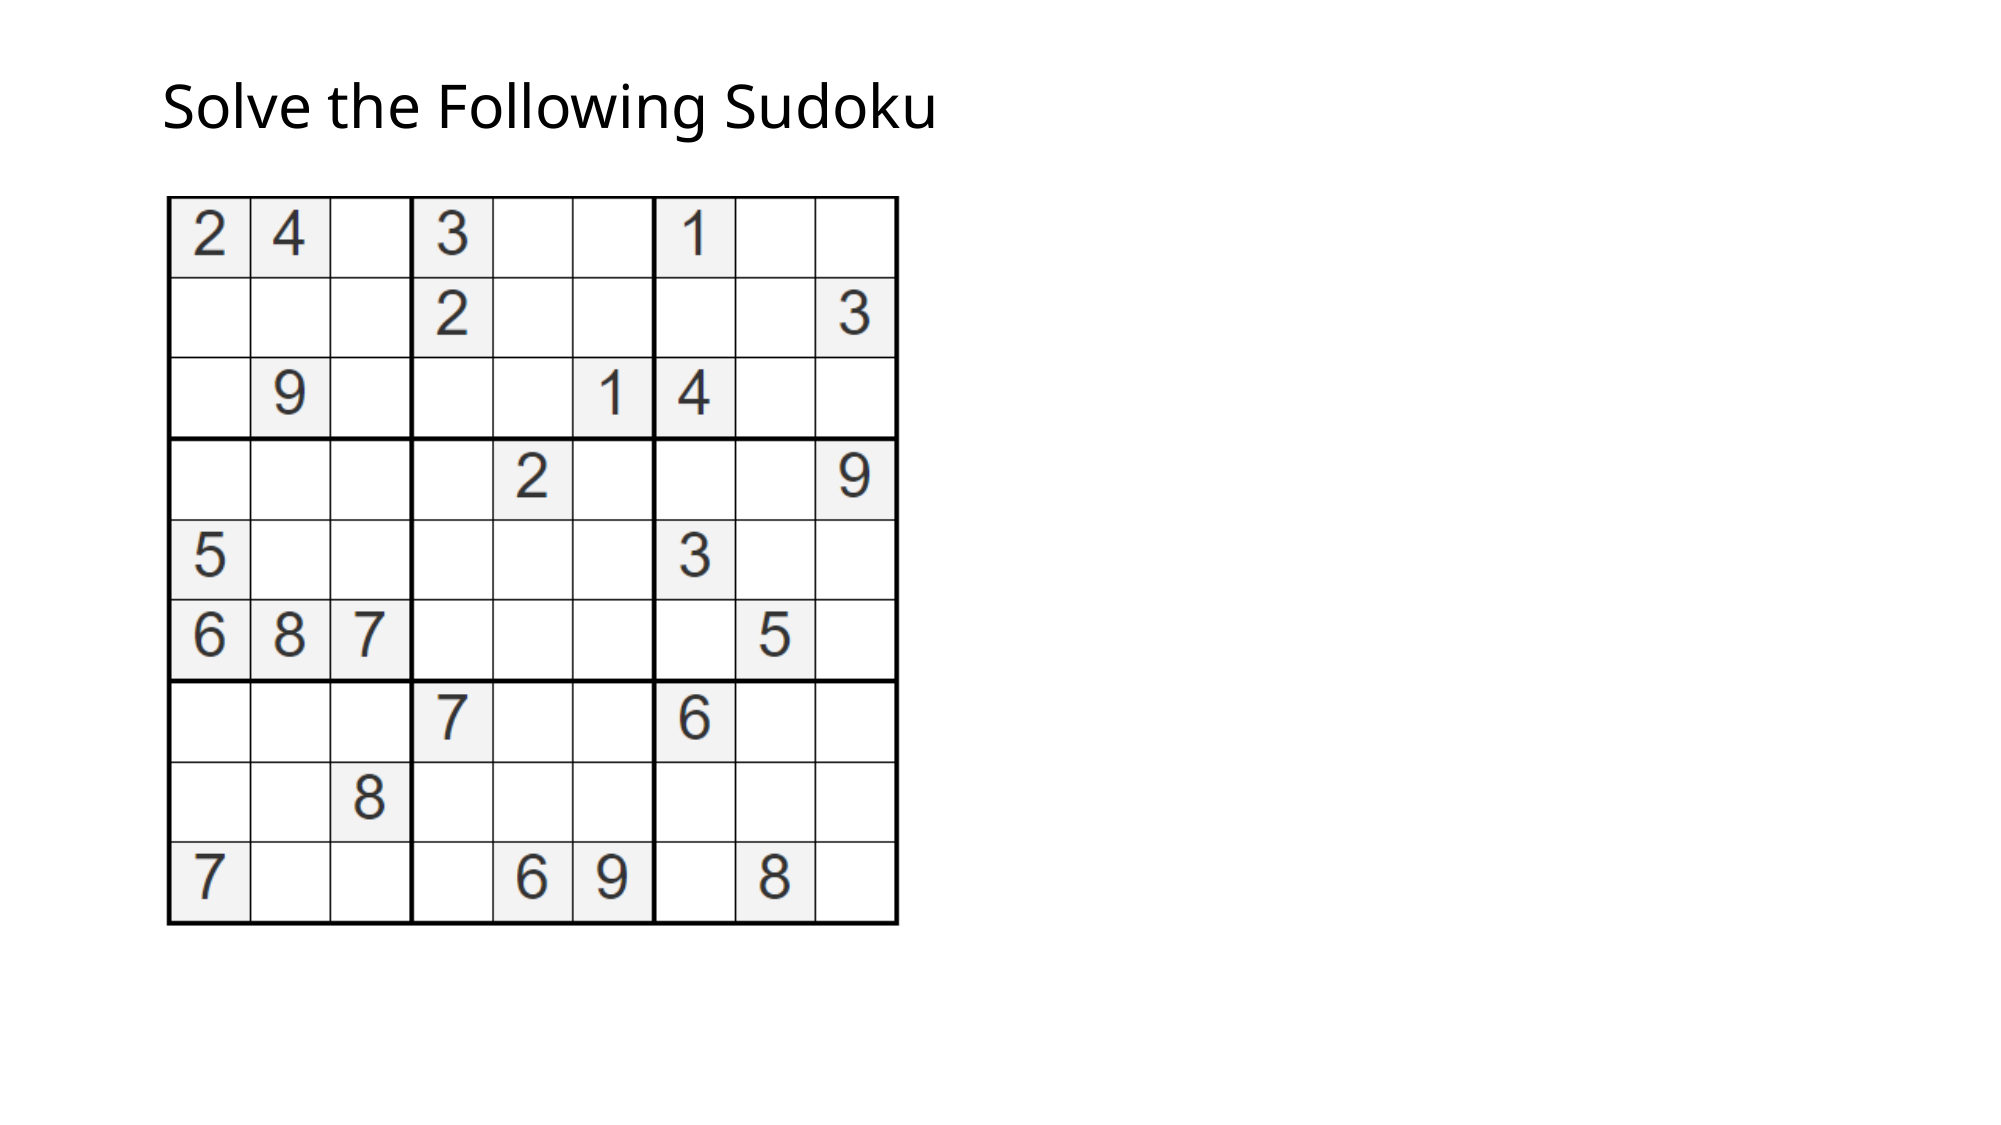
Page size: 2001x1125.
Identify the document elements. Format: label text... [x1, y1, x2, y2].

picture [164, 196, 904, 929]
title Solve the Following Sudoku [147, 68, 1723, 150]
